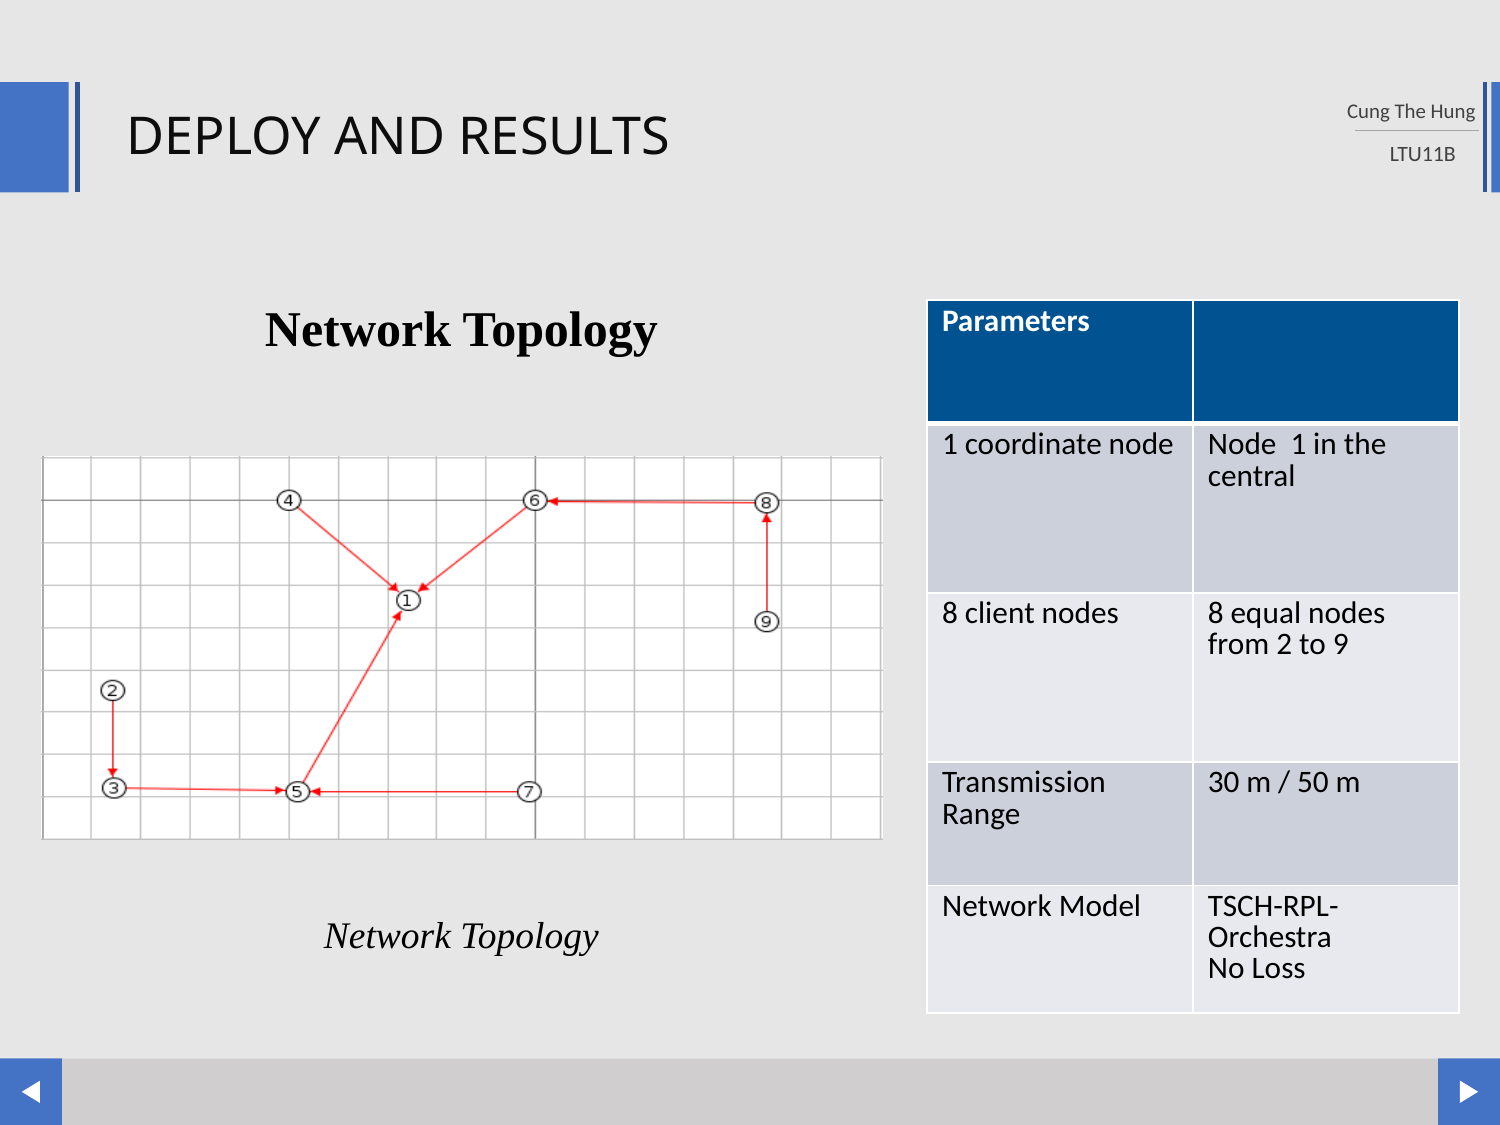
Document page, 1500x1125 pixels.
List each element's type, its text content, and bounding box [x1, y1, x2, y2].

table_cell 1 coordinate node [928, 426, 1192, 592]
text_box DEPLOY AND RESULTS [112, 101, 762, 174]
table_header [1194, 301, 1458, 421]
picture [41, 456, 883, 840]
table_cell Transmission Range [928, 763, 1192, 885]
table_cell Network Model [928, 886, 1192, 1012]
table_cell TSCH-RPL-Orchestra No Loss [1194, 886, 1458, 1012]
text_box Network Topology [309, 904, 615, 964]
text_box Network Topology [250, 284, 673, 364]
table_header Parameters [928, 301, 1192, 421]
table_cell 30 m / 50 m [1194, 763, 1458, 885]
table_cell 8 equal nodes from 2 to 9 [1194, 594, 1458, 761]
table_cell 8 client nodes [928, 594, 1192, 761]
table_cell Node 1 in the central [1194, 426, 1458, 592]
